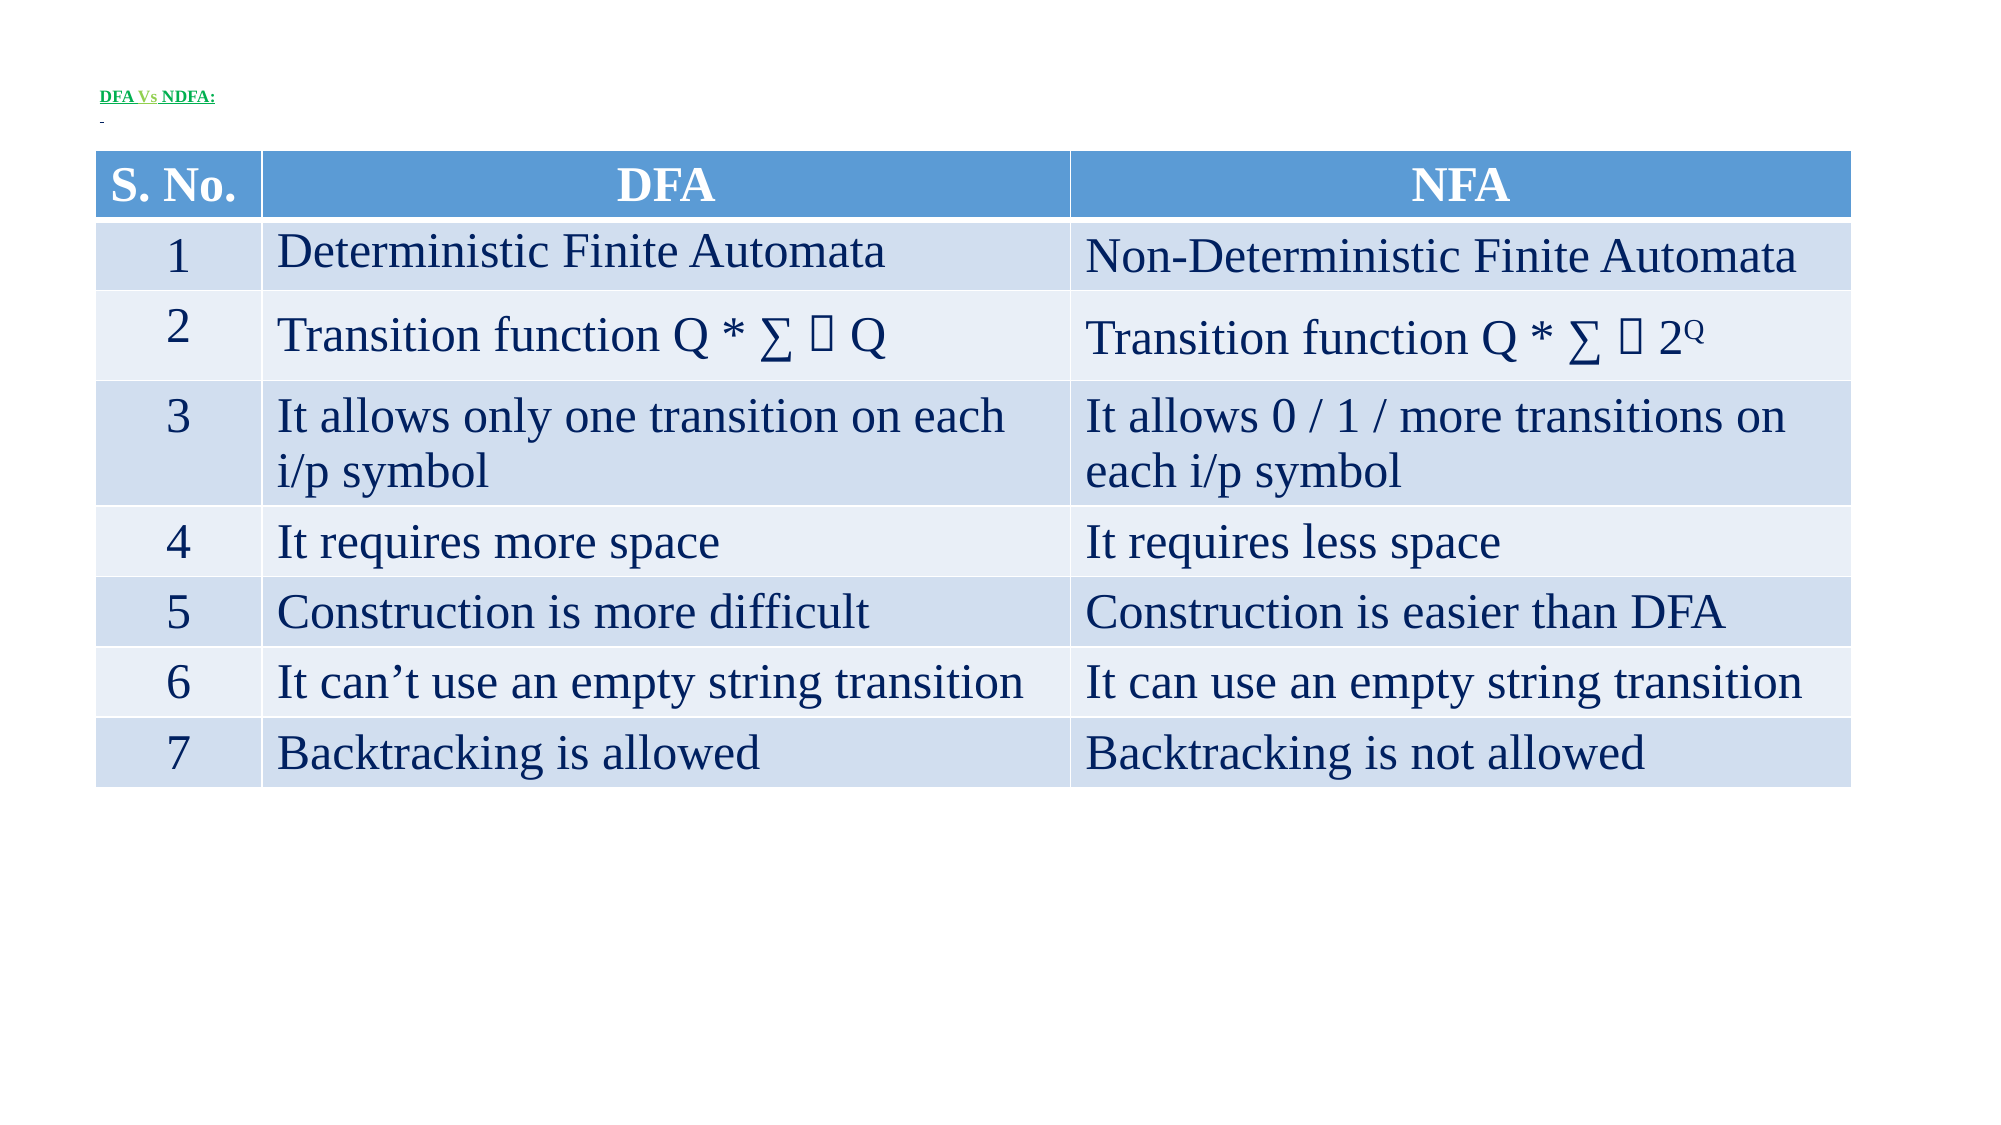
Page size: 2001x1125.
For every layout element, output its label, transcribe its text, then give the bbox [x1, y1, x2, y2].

table_cell It can use an empty string transition [1071, 648, 1851, 716]
table_cell It can’t use an empty string transition [263, 648, 1070, 716]
table_cell 2 [96, 291, 261, 380]
table_cell It requires less space [1071, 507, 1851, 576]
table_cell 4 [96, 507, 261, 576]
table_cell Transition function Q * ∑  Q [263, 291, 1070, 380]
table_cell Construction is more difficult [263, 577, 1070, 646]
table_cell Transition function Q * ∑  2Q [1071, 291, 1851, 380]
table_cell Backtracking is not allowed [1071, 718, 1851, 787]
title DFA Vs NDFA: [84, 59, 1863, 134]
table_cell It requires more space [263, 507, 1070, 576]
table_header S. No. [96, 151, 261, 217]
table_cell 1 [96, 223, 261, 290]
table_cell 3 [96, 381, 261, 505]
table_cell Deterministic Finite Automata [263, 223, 1070, 290]
table_header DFA [263, 151, 1070, 217]
table_cell 6 [96, 648, 261, 716]
table_cell Backtracking is allowed [263, 718, 1070, 787]
table_cell It allows only one transition on each i/p symbol [263, 381, 1070, 505]
table_cell 5 [96, 577, 261, 646]
table_cell 7 [96, 718, 261, 787]
table_cell Construction is easier than DFA [1071, 577, 1851, 646]
table_cell Non-Deterministic Finite Automata [1071, 223, 1851, 290]
table_cell It allows 0 / 1 / more transitions on each i/p symbol [1071, 381, 1851, 505]
table_header NFA [1071, 151, 1851, 217]
